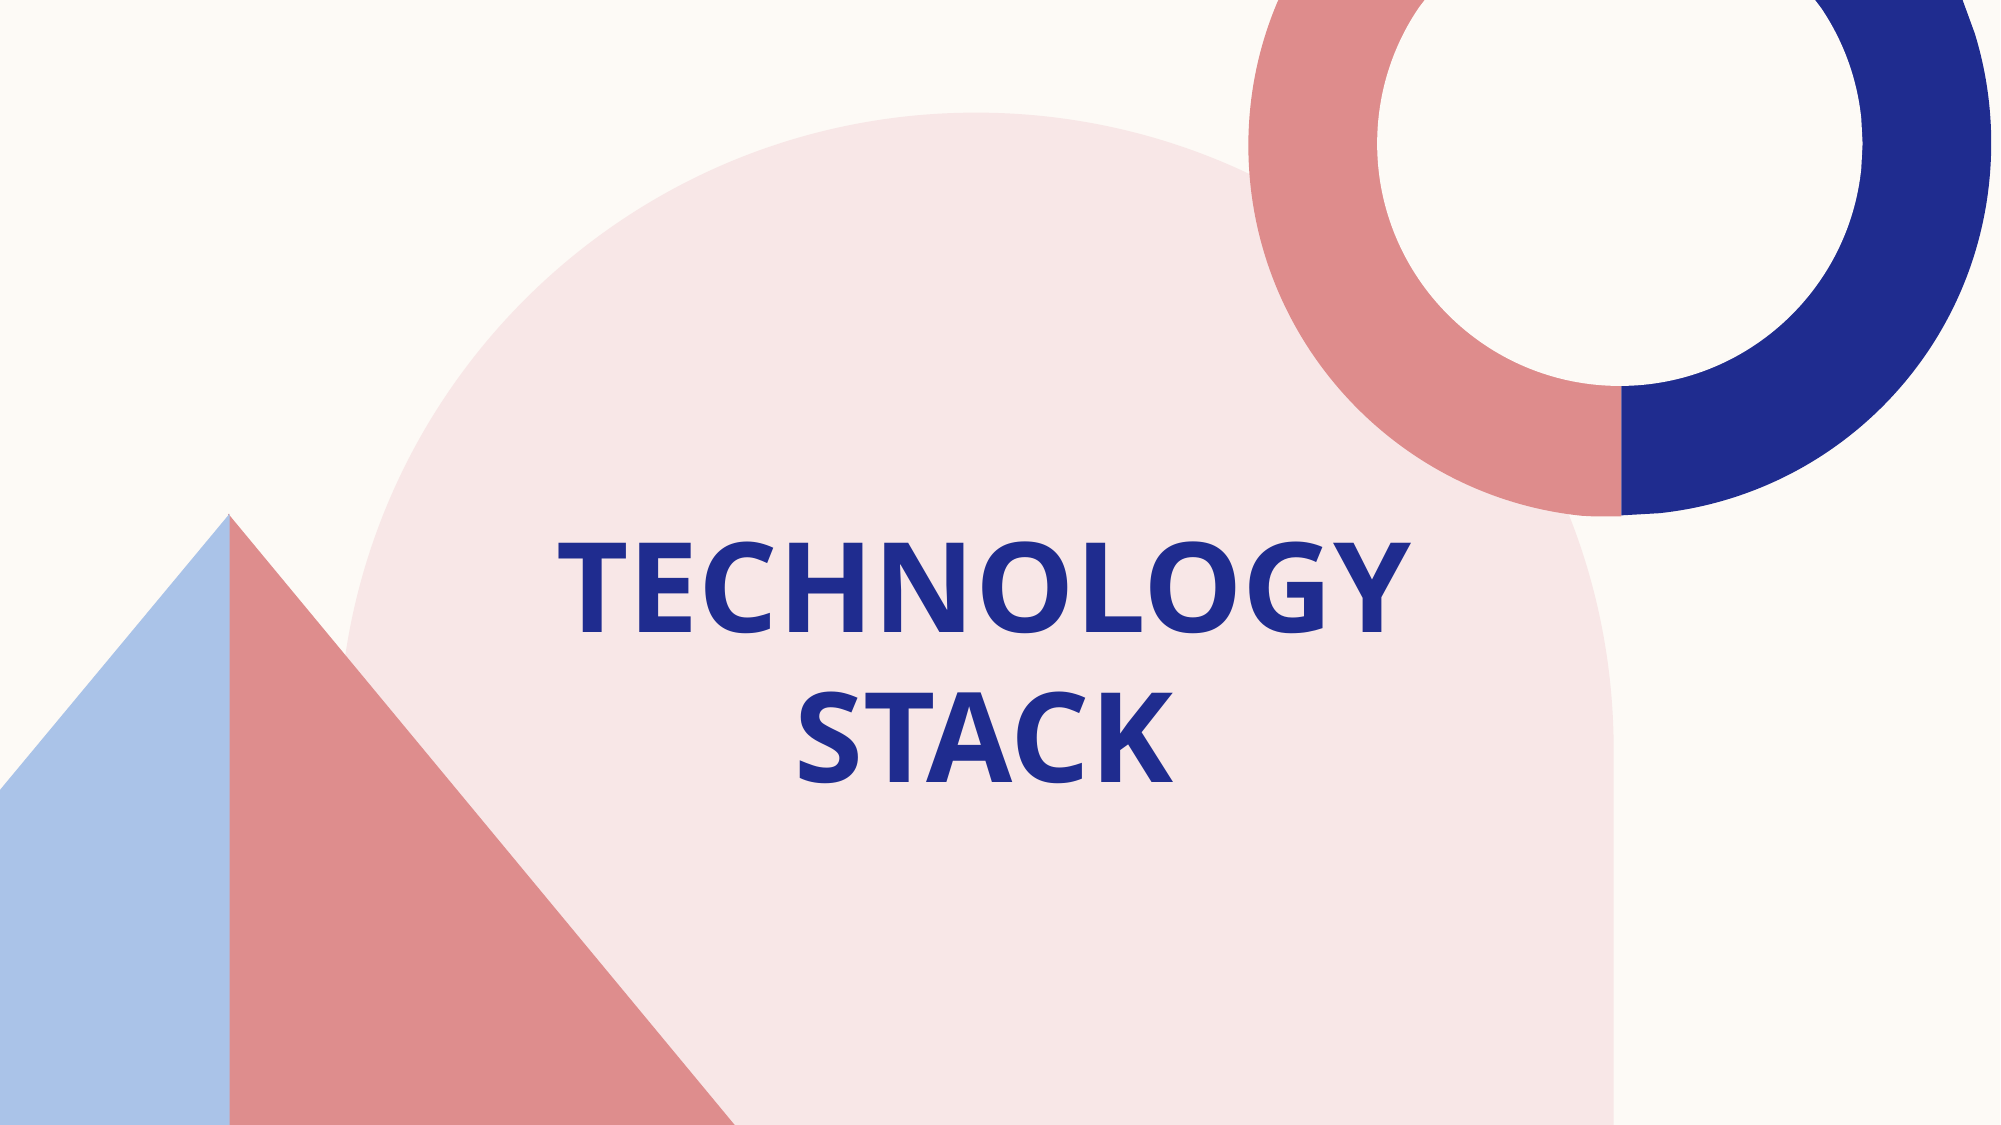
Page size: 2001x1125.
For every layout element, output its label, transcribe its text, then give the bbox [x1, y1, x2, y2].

title Technology Stack [343, 461, 1625, 815]
